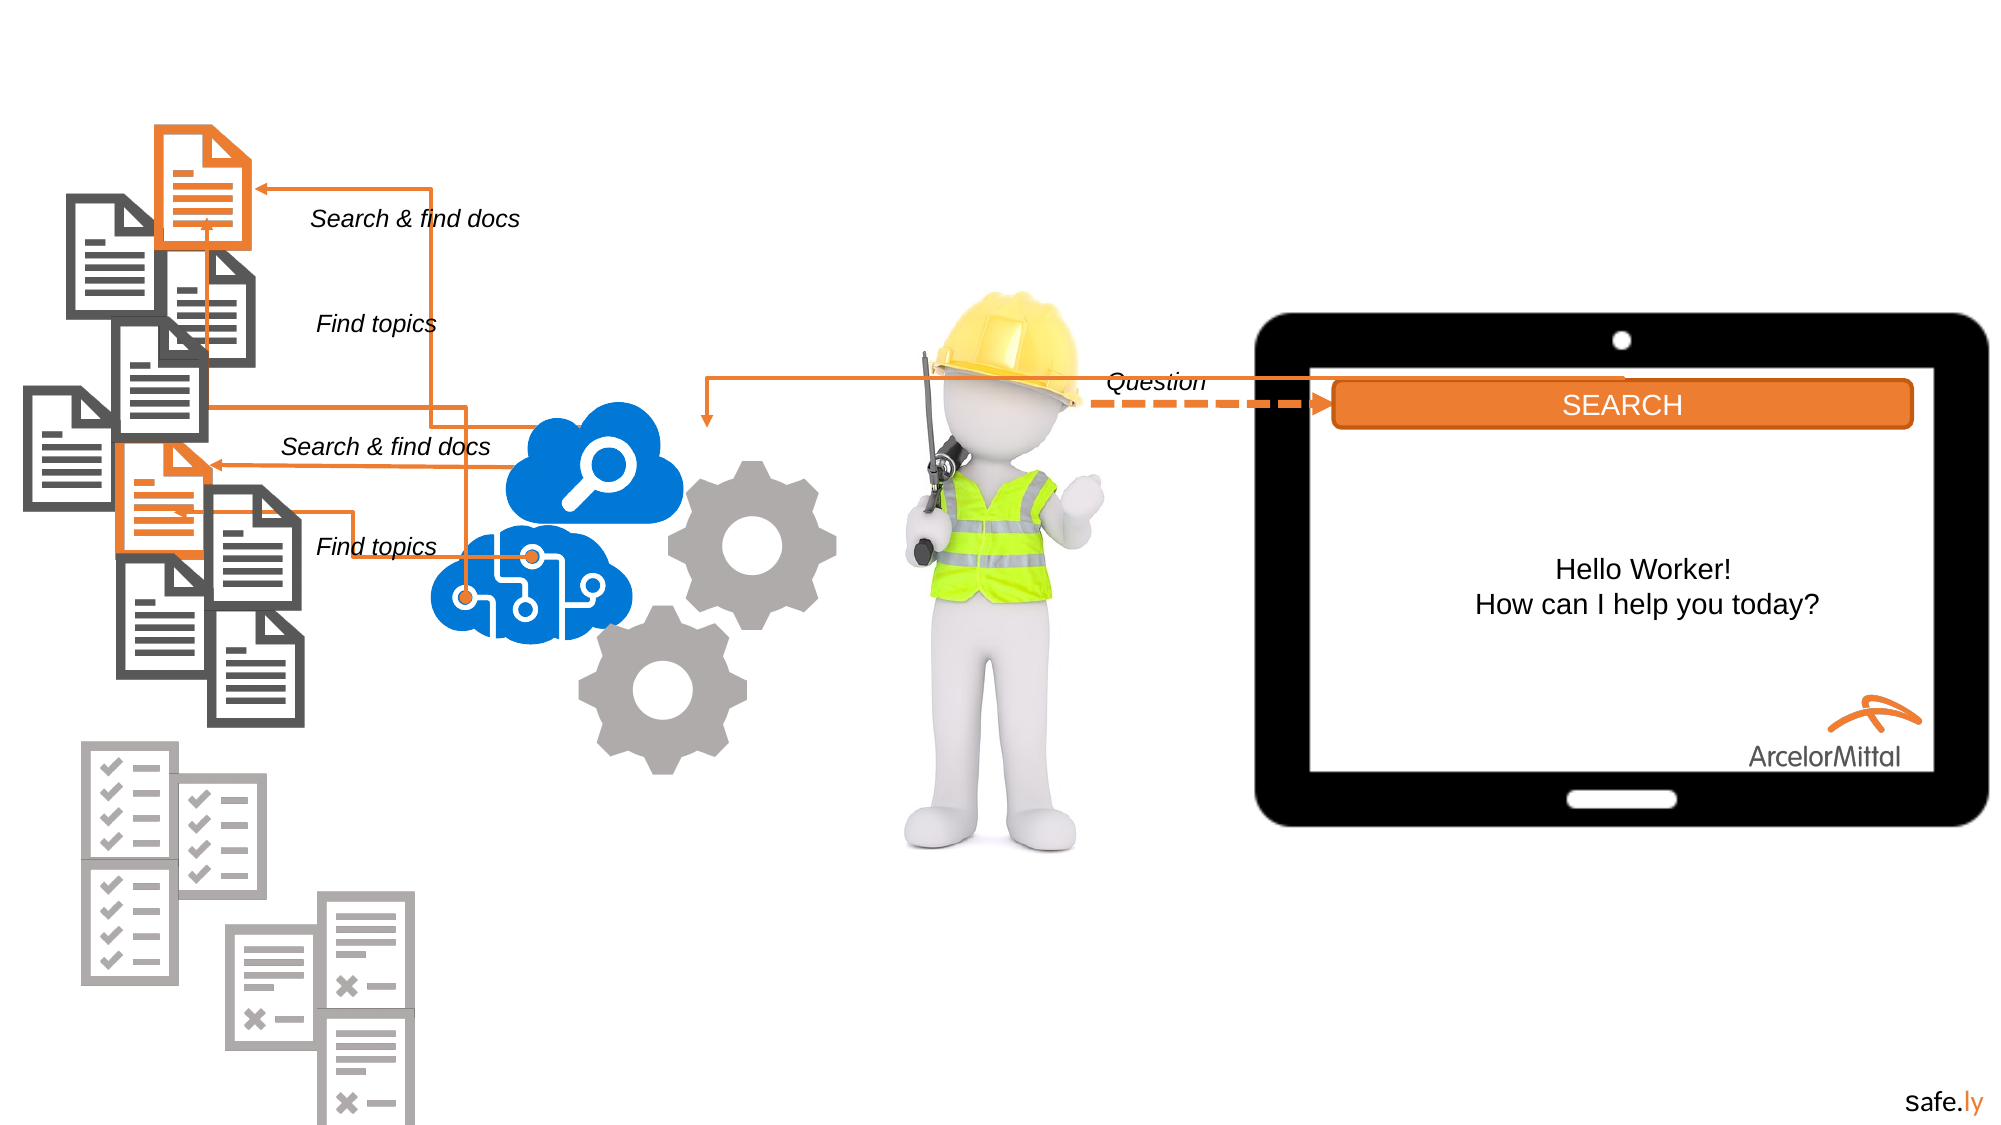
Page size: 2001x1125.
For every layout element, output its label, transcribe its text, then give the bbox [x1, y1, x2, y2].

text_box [145, 277, 527, 463]
text_box Question [1125, 358, 1135, 376]
picture [0, 112, 441, 1125]
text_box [209, 464, 500, 468]
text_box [1140, 0, 1189, 862]
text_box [254, 188, 608, 372]
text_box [333, 476, 500, 538]
text_box safe.ly [1890, 1074, 1999, 1125]
text_box Question [1125, 380, 1135, 402]
picture [1182, 130, 2000, 1011]
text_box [333, 545, 502, 557]
picture [430, 262, 1121, 880]
